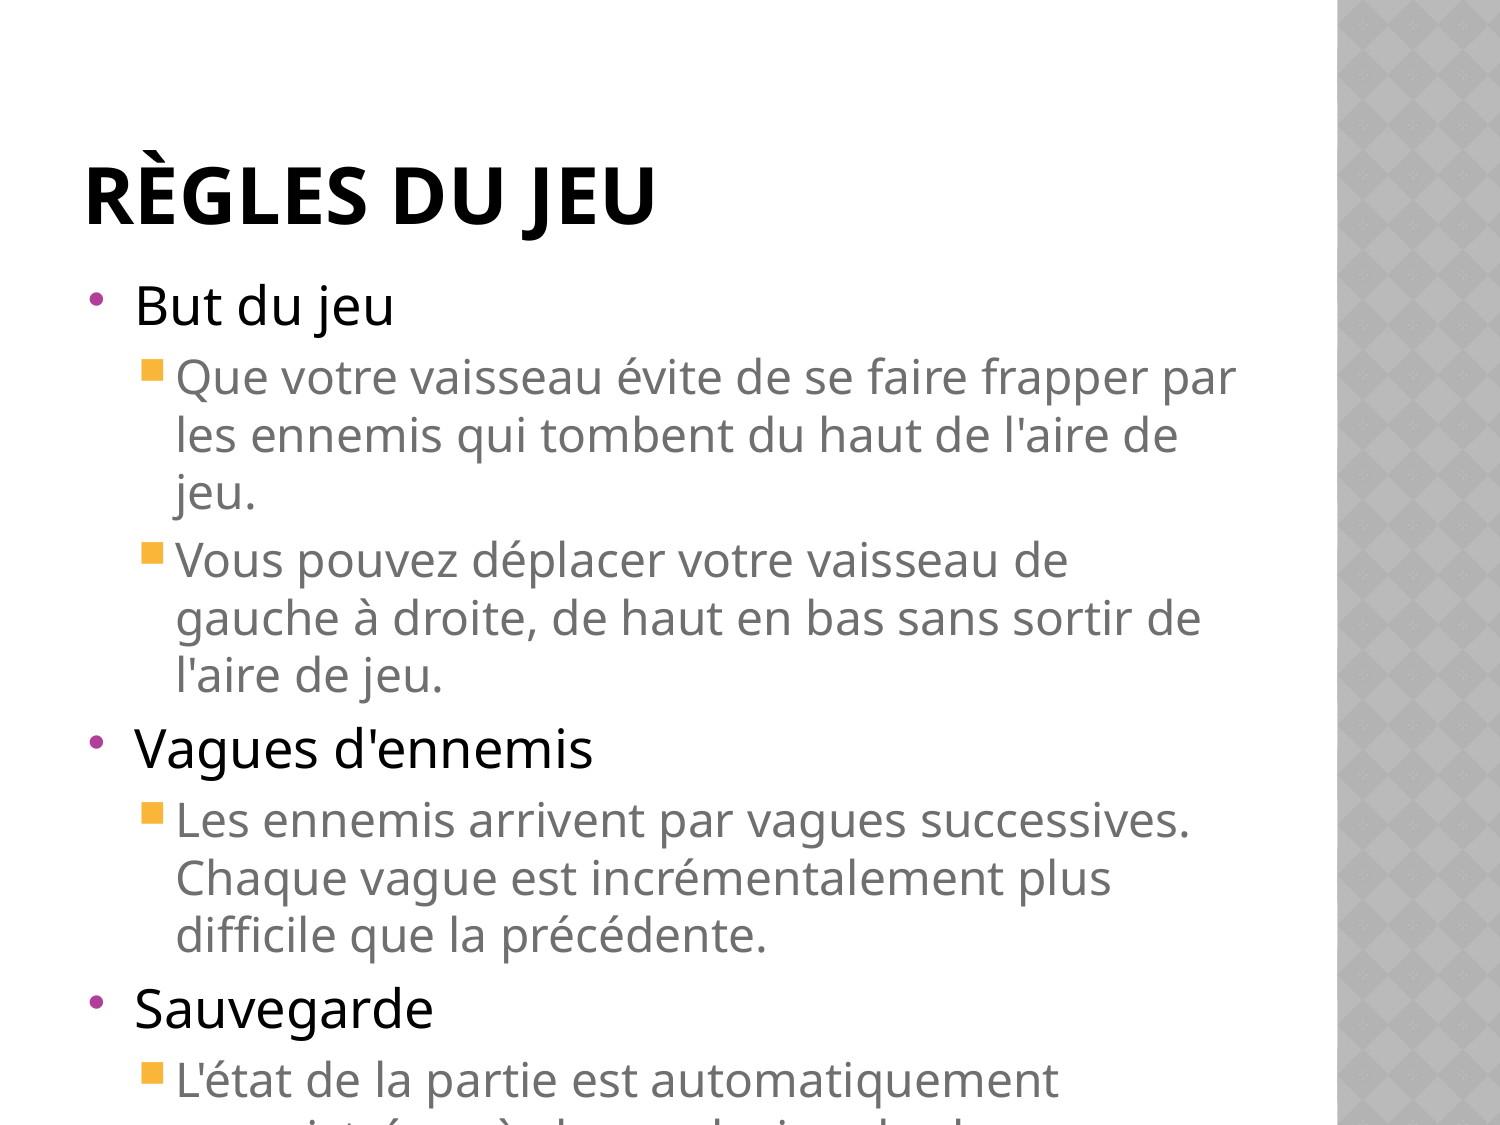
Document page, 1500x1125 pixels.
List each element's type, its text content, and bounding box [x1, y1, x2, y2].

list But du jeu Que votre vaisseau évite de se faire frapper par les ennemis qui tombent du haut de l'aire de jeu. Vous pouvez déplacer votre vaisseau de gauche à droite, de haut en bas sans sortir de l'aire de jeu. Vagues d'ennemis Les ennemis arrivent par vagues successives. Chaque vague est incrémentalement plus difficile que la précédente. Sauvegarde L'état de la partie est automatiquement enregistré après la conclusion de chaque vague. [75, 264, 1263, 1059]
title Règles du jeu [75, 52, 1263, 240]
